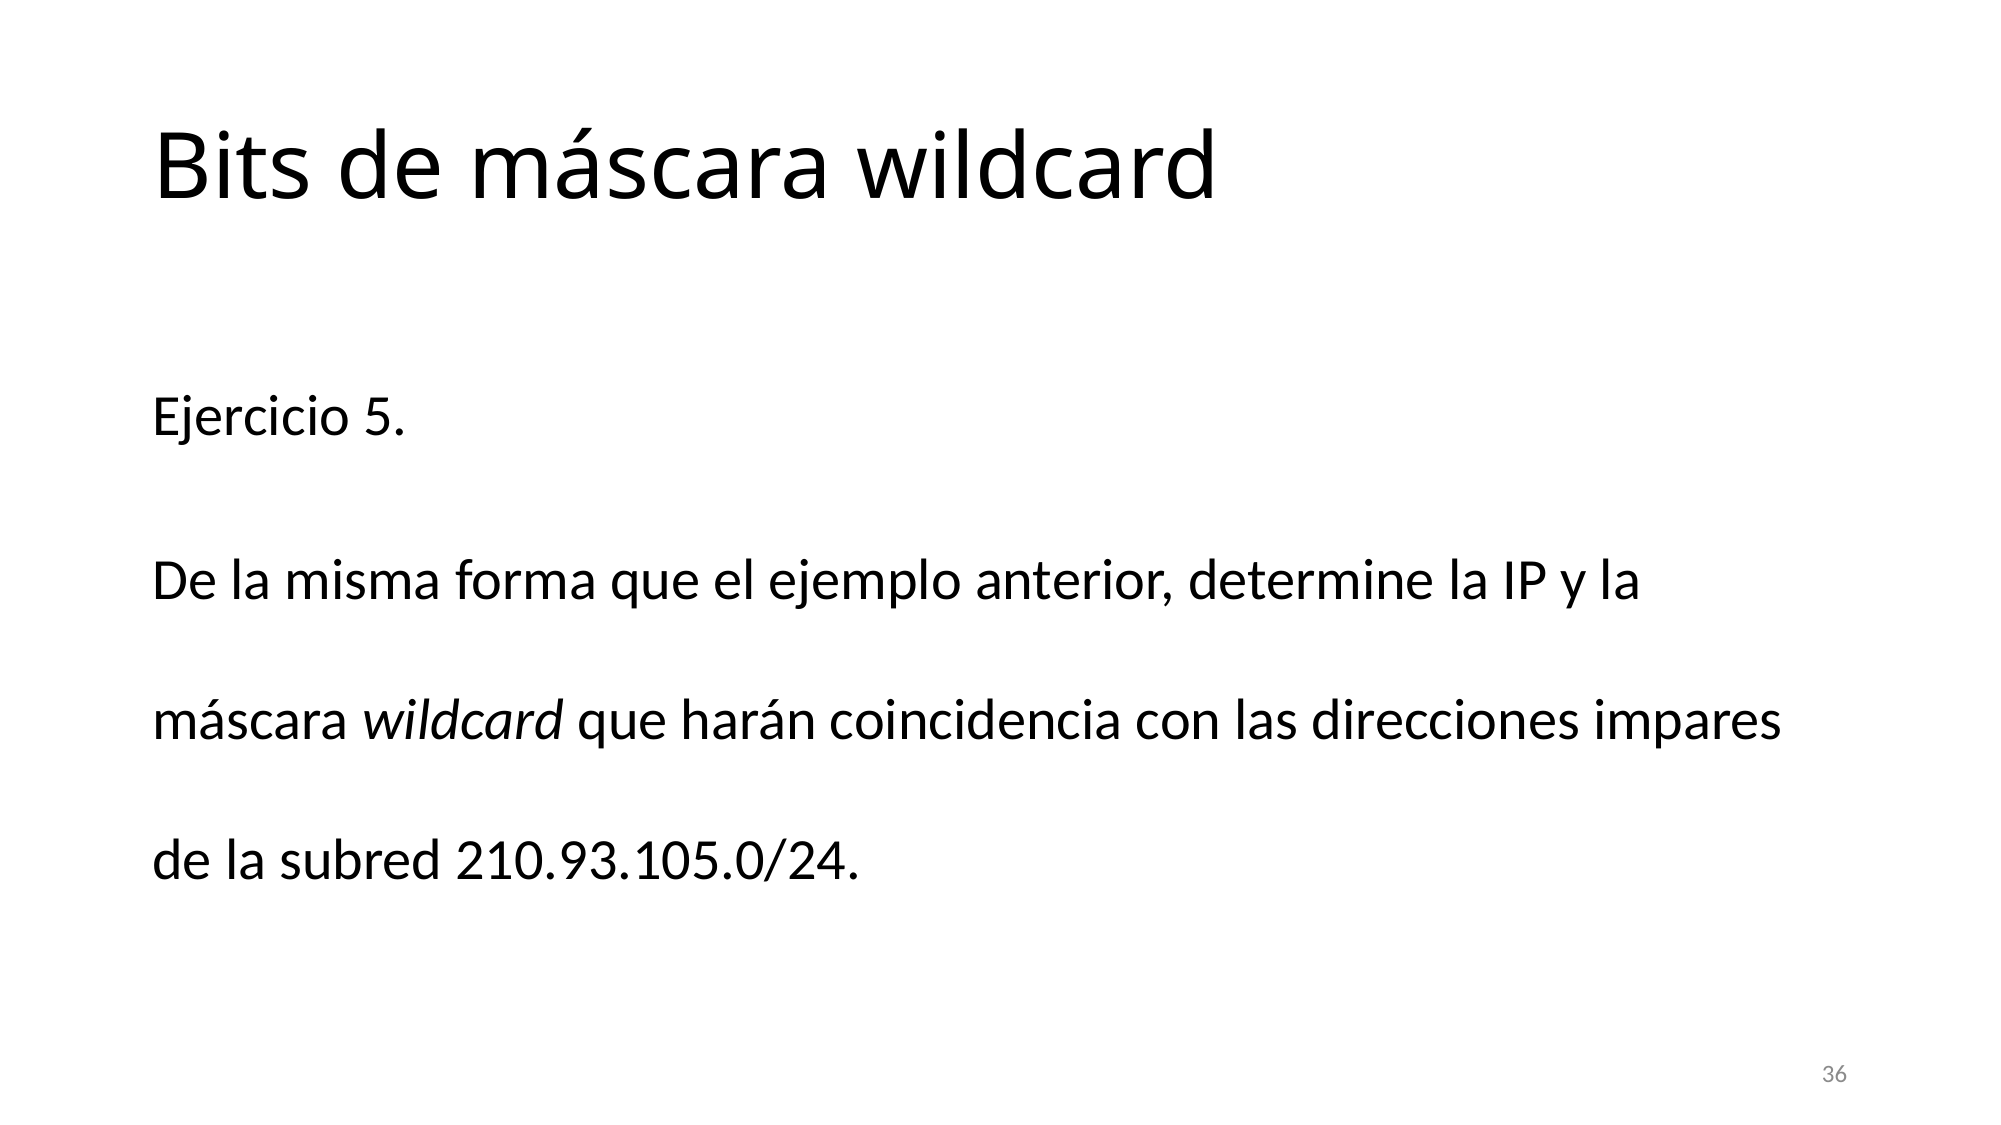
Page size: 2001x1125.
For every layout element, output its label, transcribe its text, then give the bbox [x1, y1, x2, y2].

title Bits de máscara wildcard [137, 59, 1863, 278]
list Ejercicio 5. De la misma forma que el ejemplo anterior, determine la IP y la máscara wildcard que harán coincidencia con las direcciones impares de la subred 210.93.105.0/24. [137, 299, 1863, 1014]
slide_number 36 [1412, 1042, 1863, 1103]
